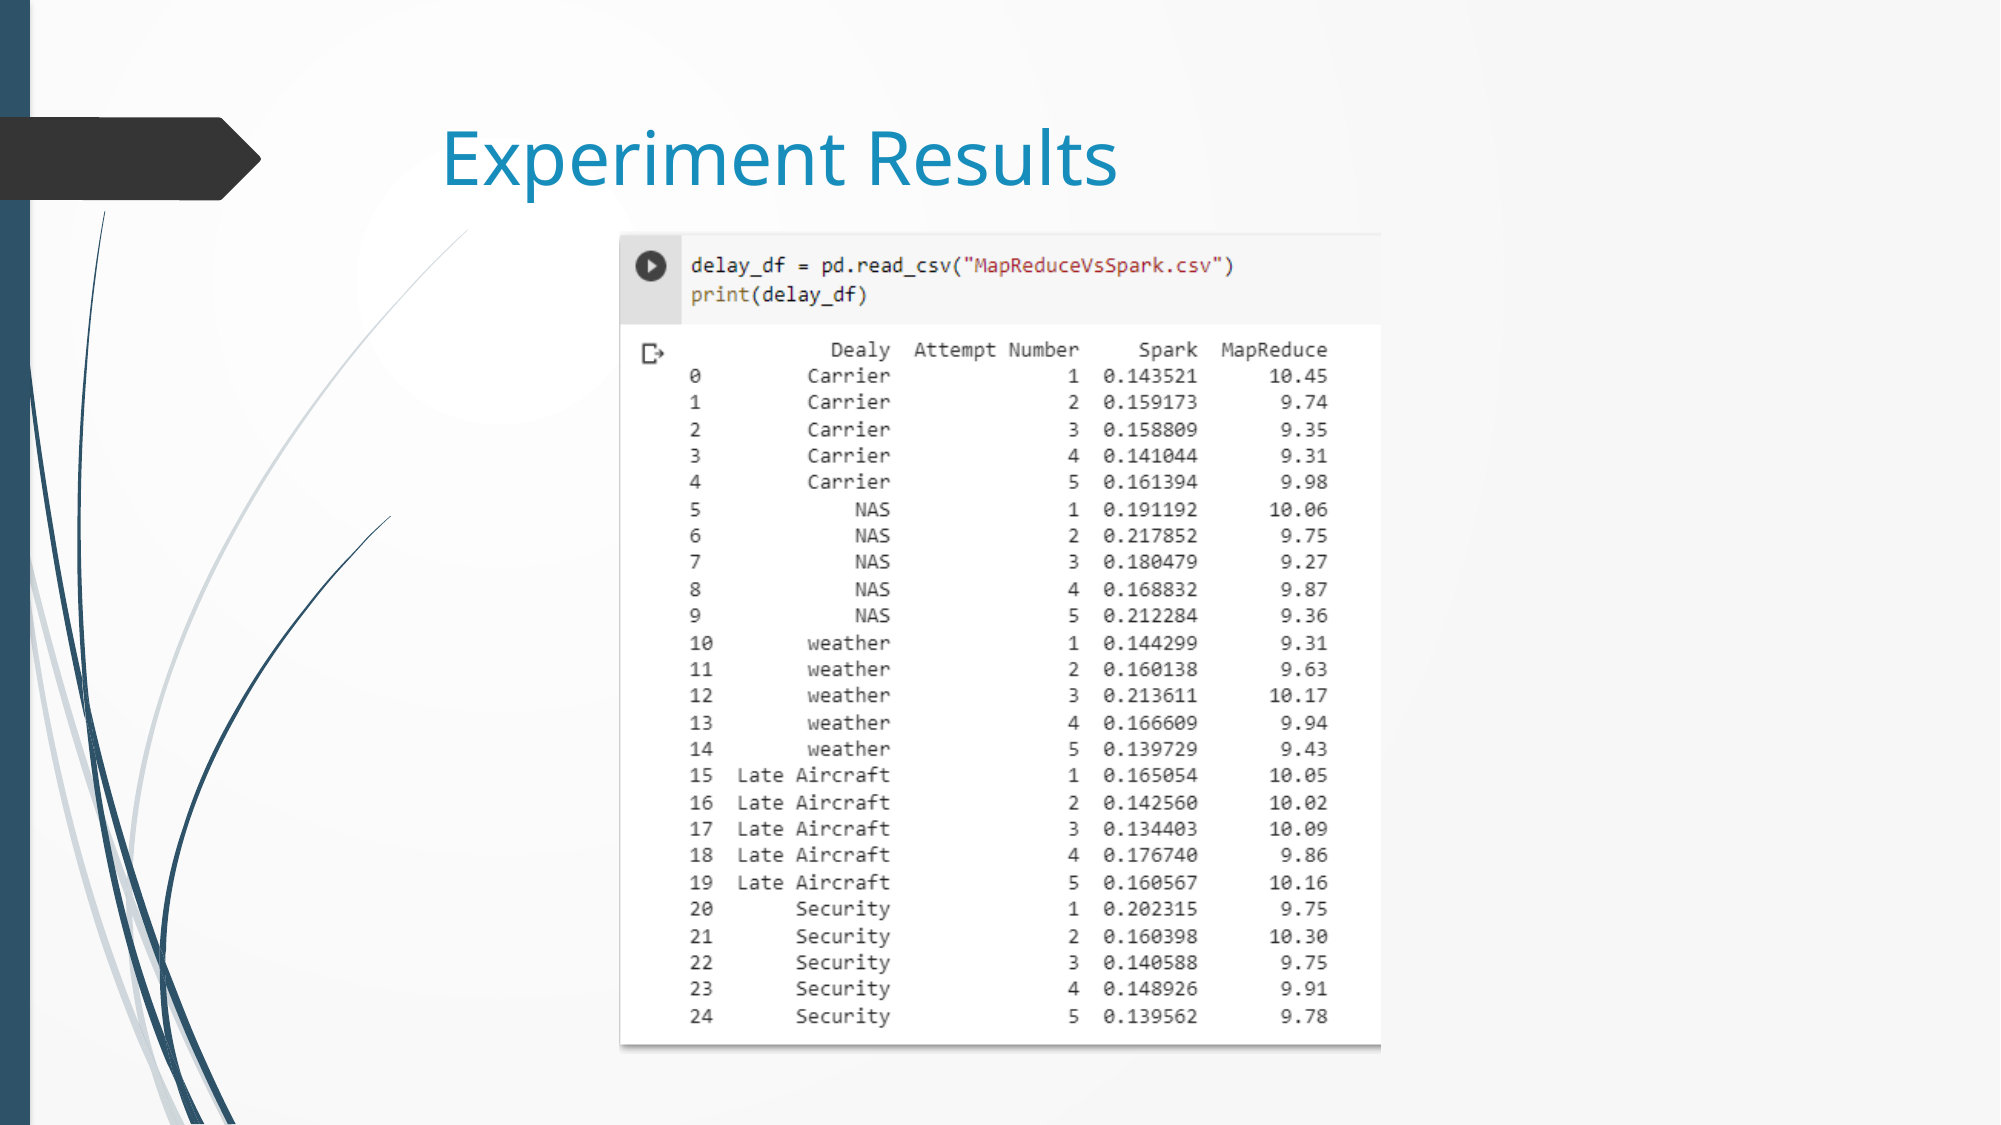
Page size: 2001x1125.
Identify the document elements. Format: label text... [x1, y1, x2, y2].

title Experiment Results [425, 102, 1888, 313]
picture [619, 231, 1381, 1054]
